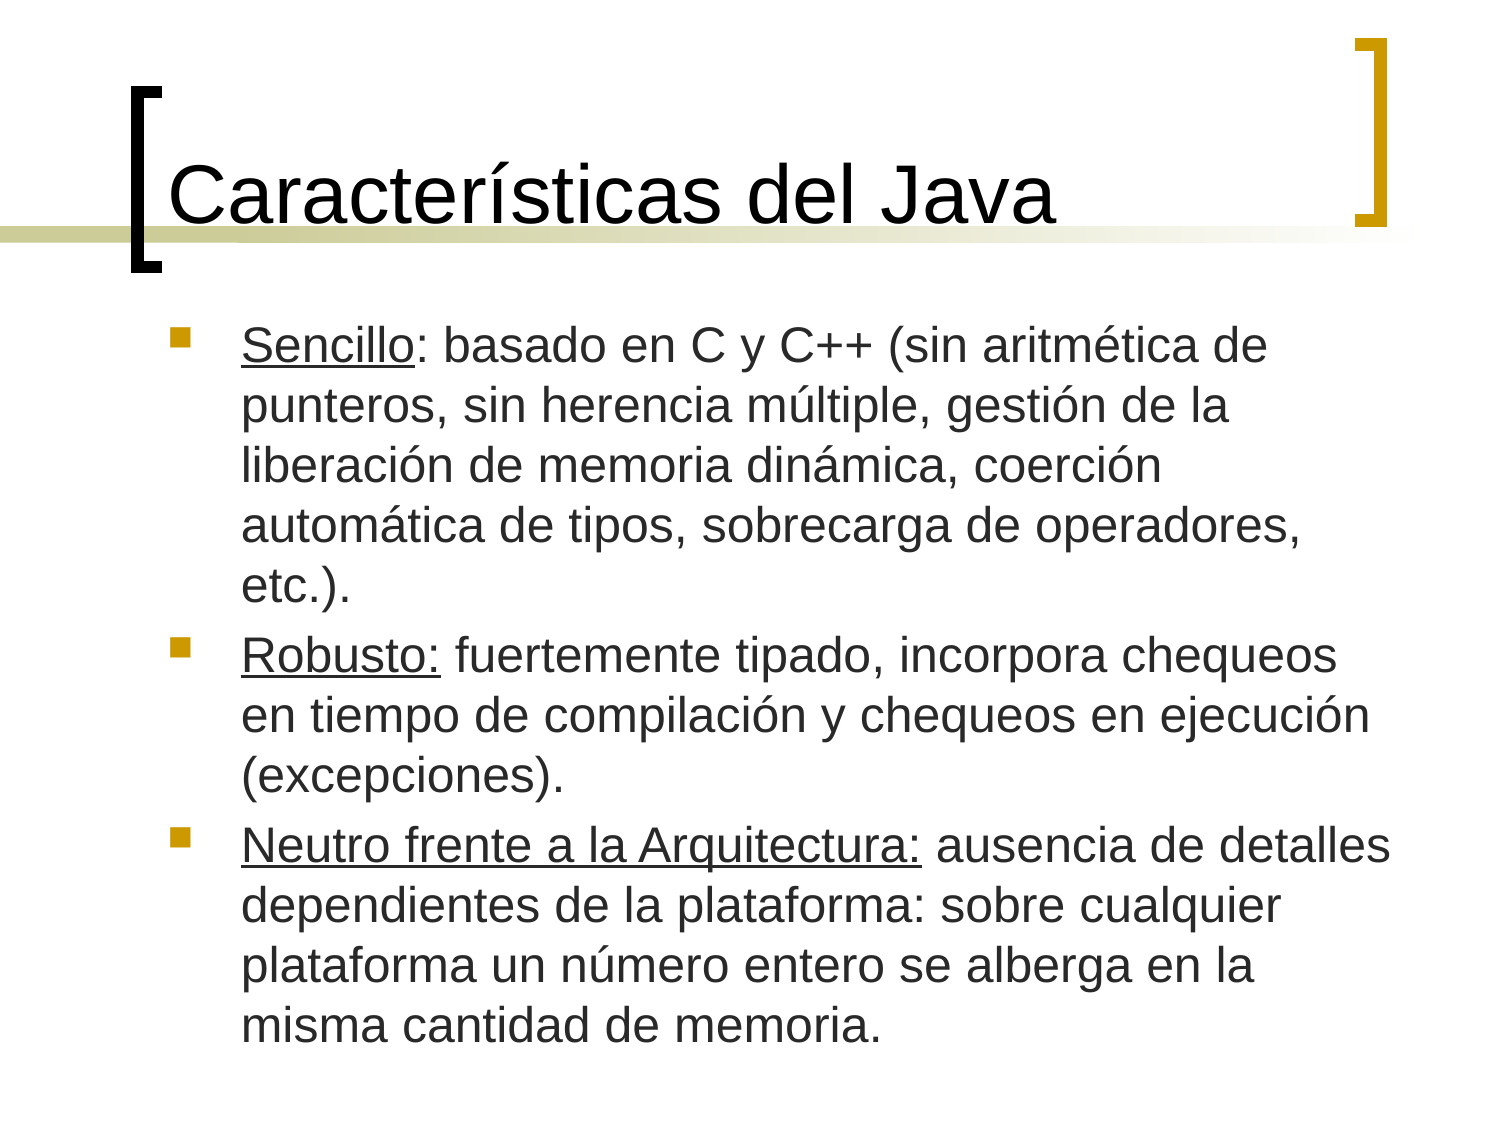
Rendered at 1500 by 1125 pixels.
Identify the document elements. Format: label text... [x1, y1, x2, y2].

title Características del Java [152, 15, 1328, 248]
list Sencillo: basado en C y C++ (sin aritmética de punteros, sin herencia múltiple, gestión de la liberación de memoria dinámica, coerción automática de tipos, sobrecarga de operadores, etc.). Robusto: fuertemente tipado, incorpora chequeos en tiempo de compilación y chequeos en ejecución (excepciones). Neutro frente a la Arquitectura: ausencia de detalles dependientes de la plataforma: sobre cualquier plataforma un número entero se alberga en la misma cantidad de memoria. [152, 304, 1410, 980]
